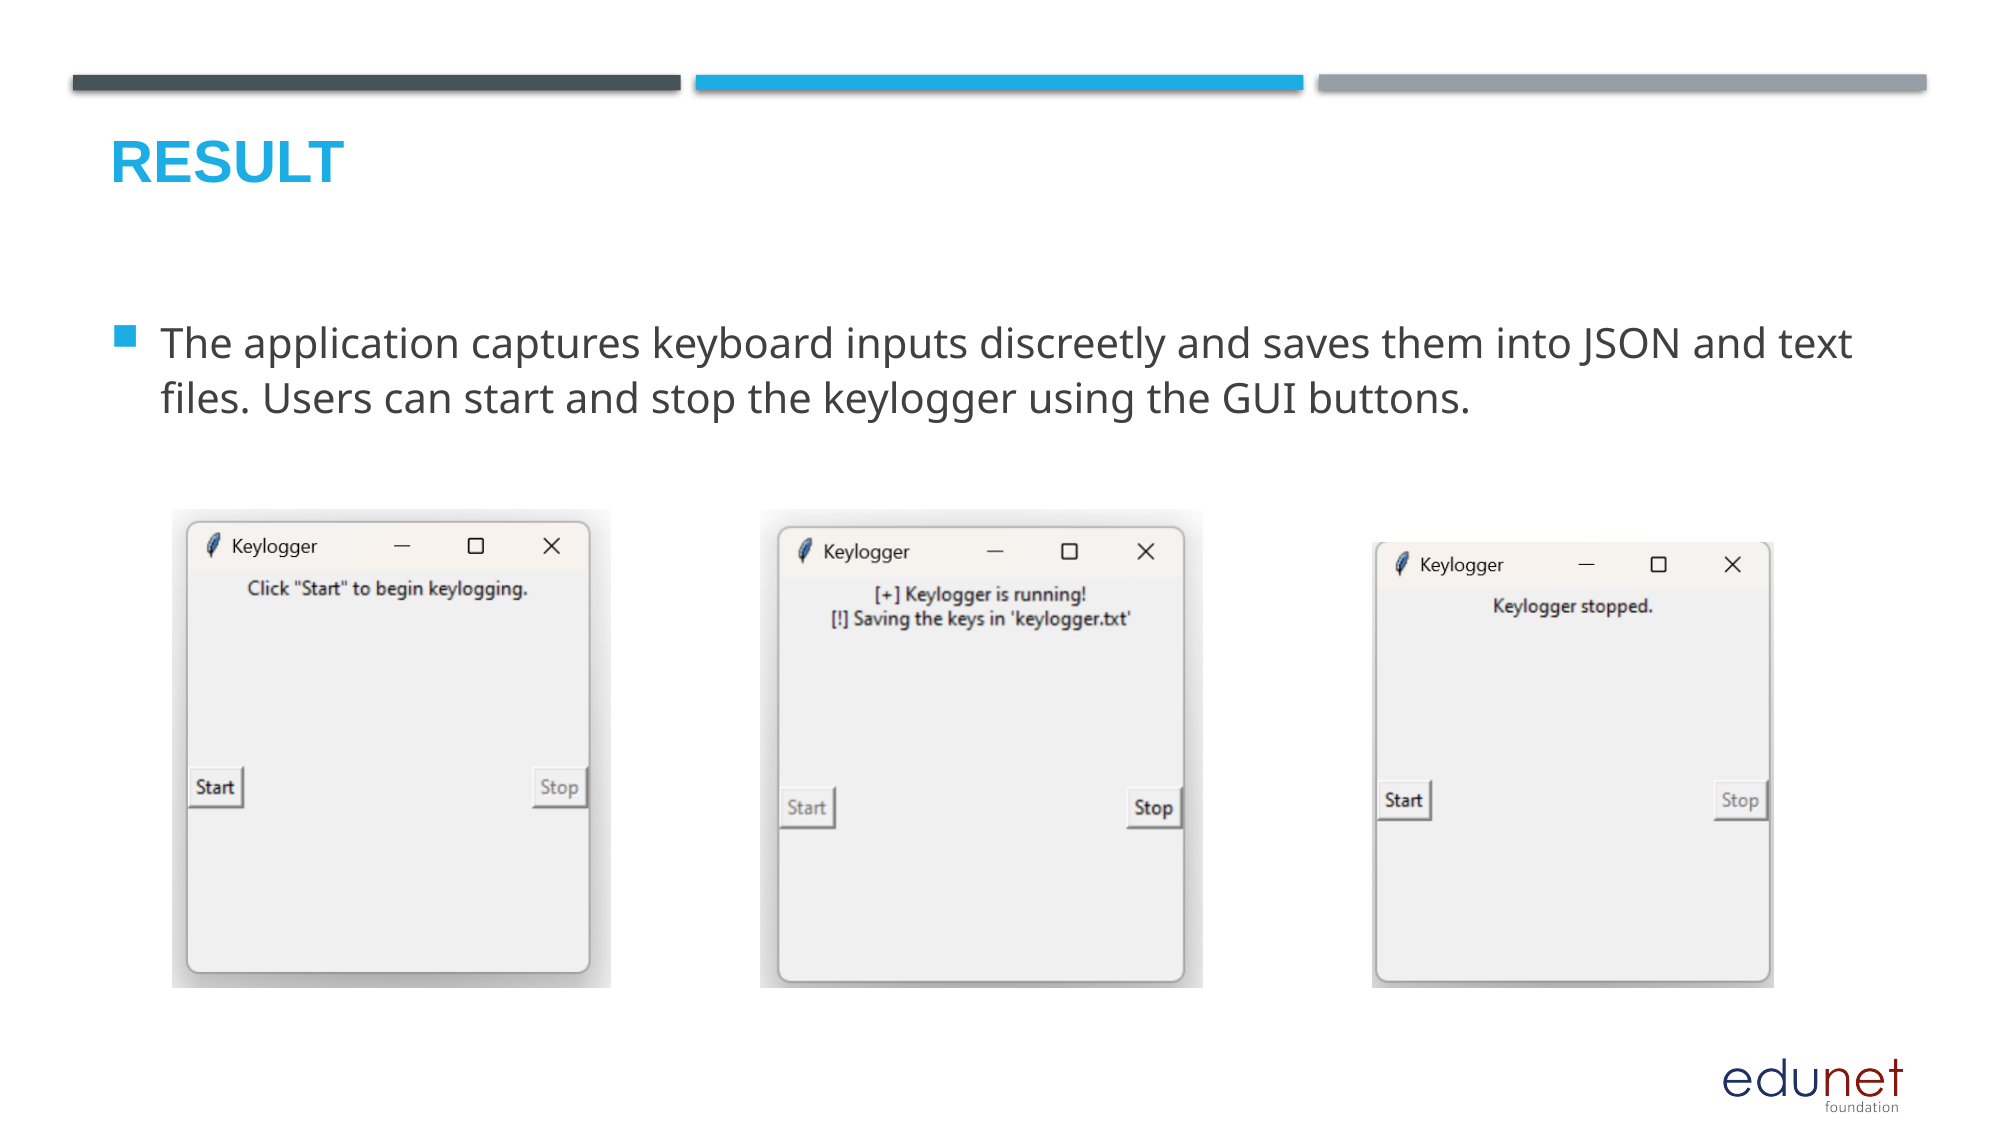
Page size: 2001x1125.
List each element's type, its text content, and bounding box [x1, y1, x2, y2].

picture [171, 509, 612, 988]
list The application captures keyboard inputs discreetly and saves them into JSON and text files. Users can start and stop the keylogger using the GUI buttons. [95, 213, 1905, 520]
picture [1719, 1056, 1905, 1116]
picture [759, 509, 1203, 988]
title Result [95, 115, 1905, 203]
picture [1371, 541, 1774, 988]
